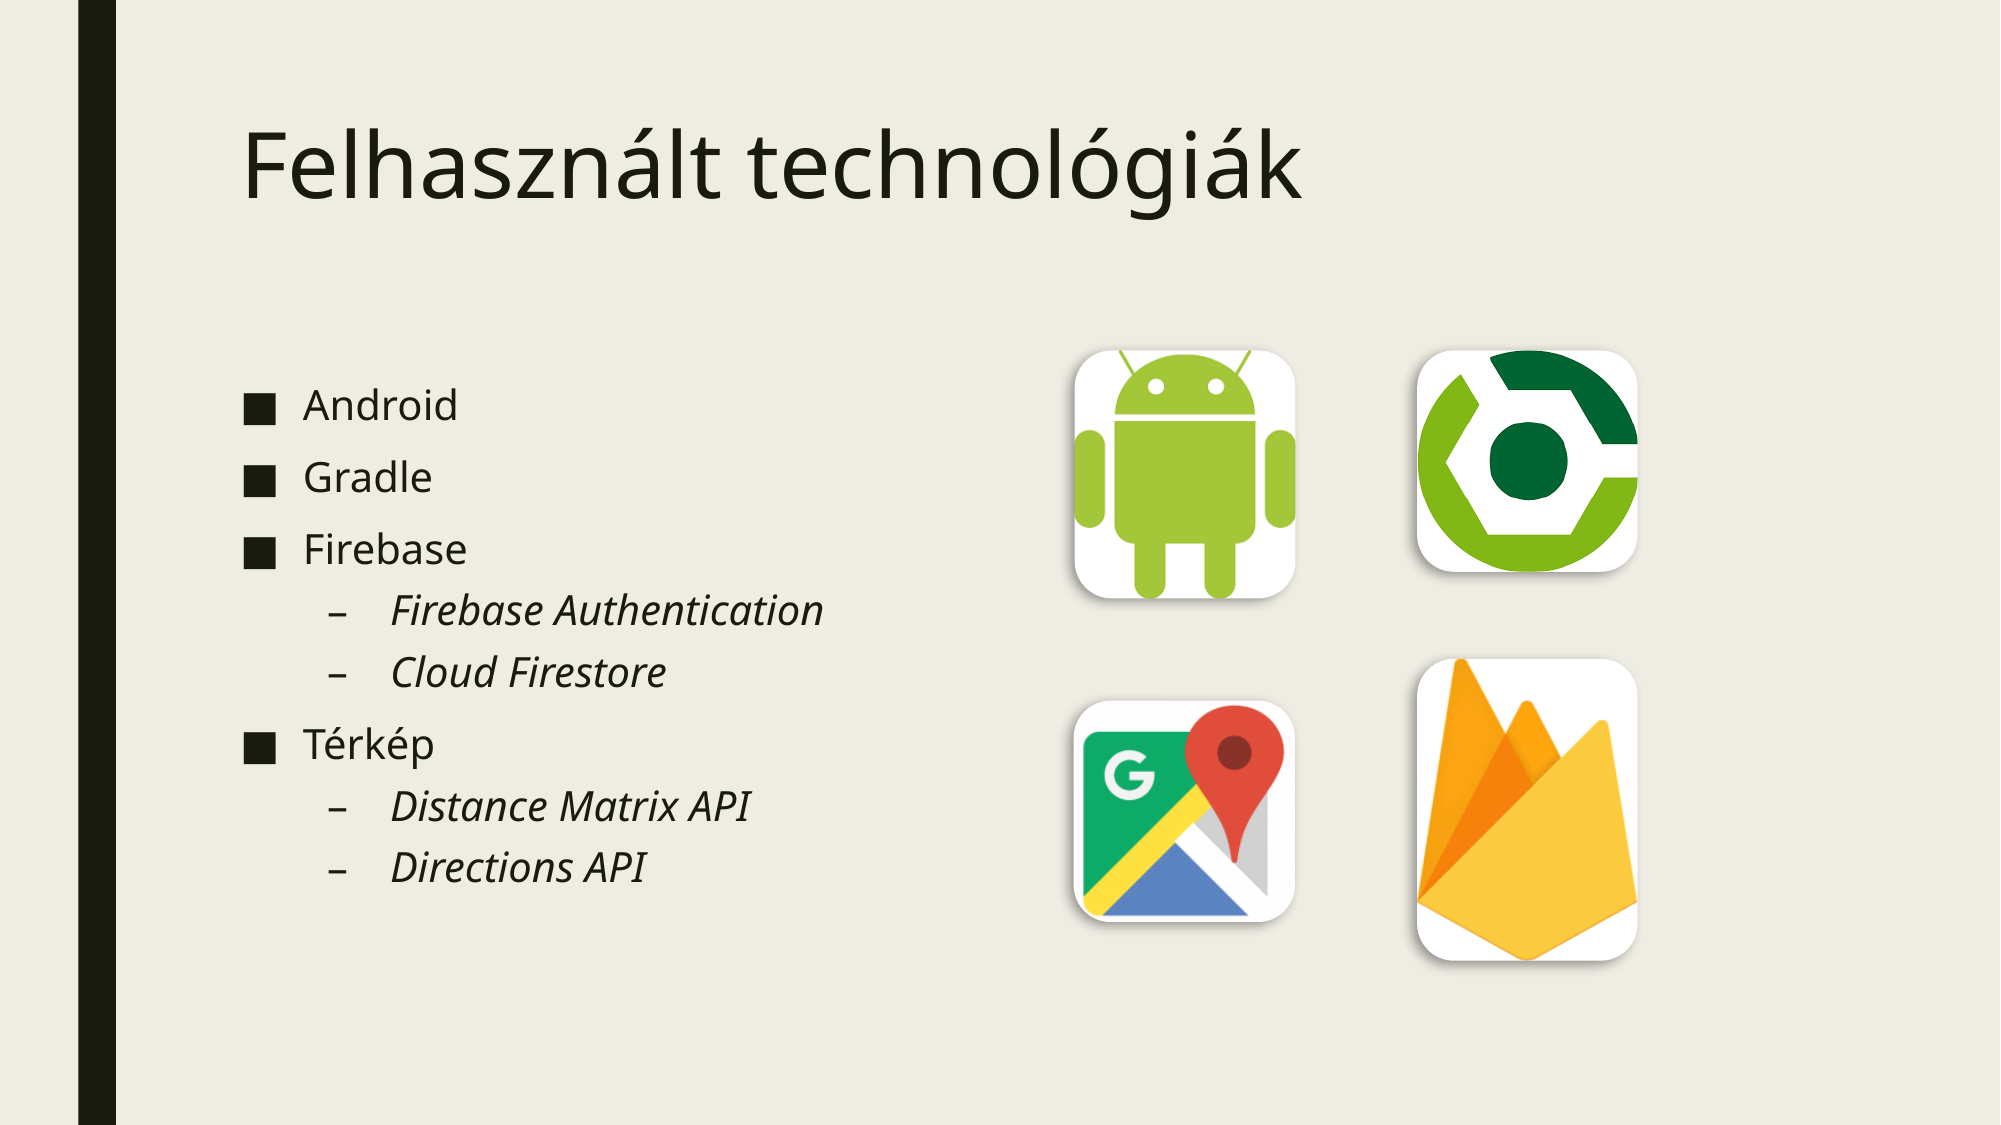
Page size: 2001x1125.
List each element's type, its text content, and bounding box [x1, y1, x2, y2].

picture [1417, 350, 1638, 572]
picture [1074, 350, 1296, 599]
picture [1417, 658, 1638, 961]
list Android Gradle Firebase Firebase Authentication Cloud Firestore Térkép Distance Matrix API Directions API [225, 375, 1800, 963]
title Felhasznált technológiák [225, 112, 1800, 357]
picture [1073, 700, 1295, 923]
